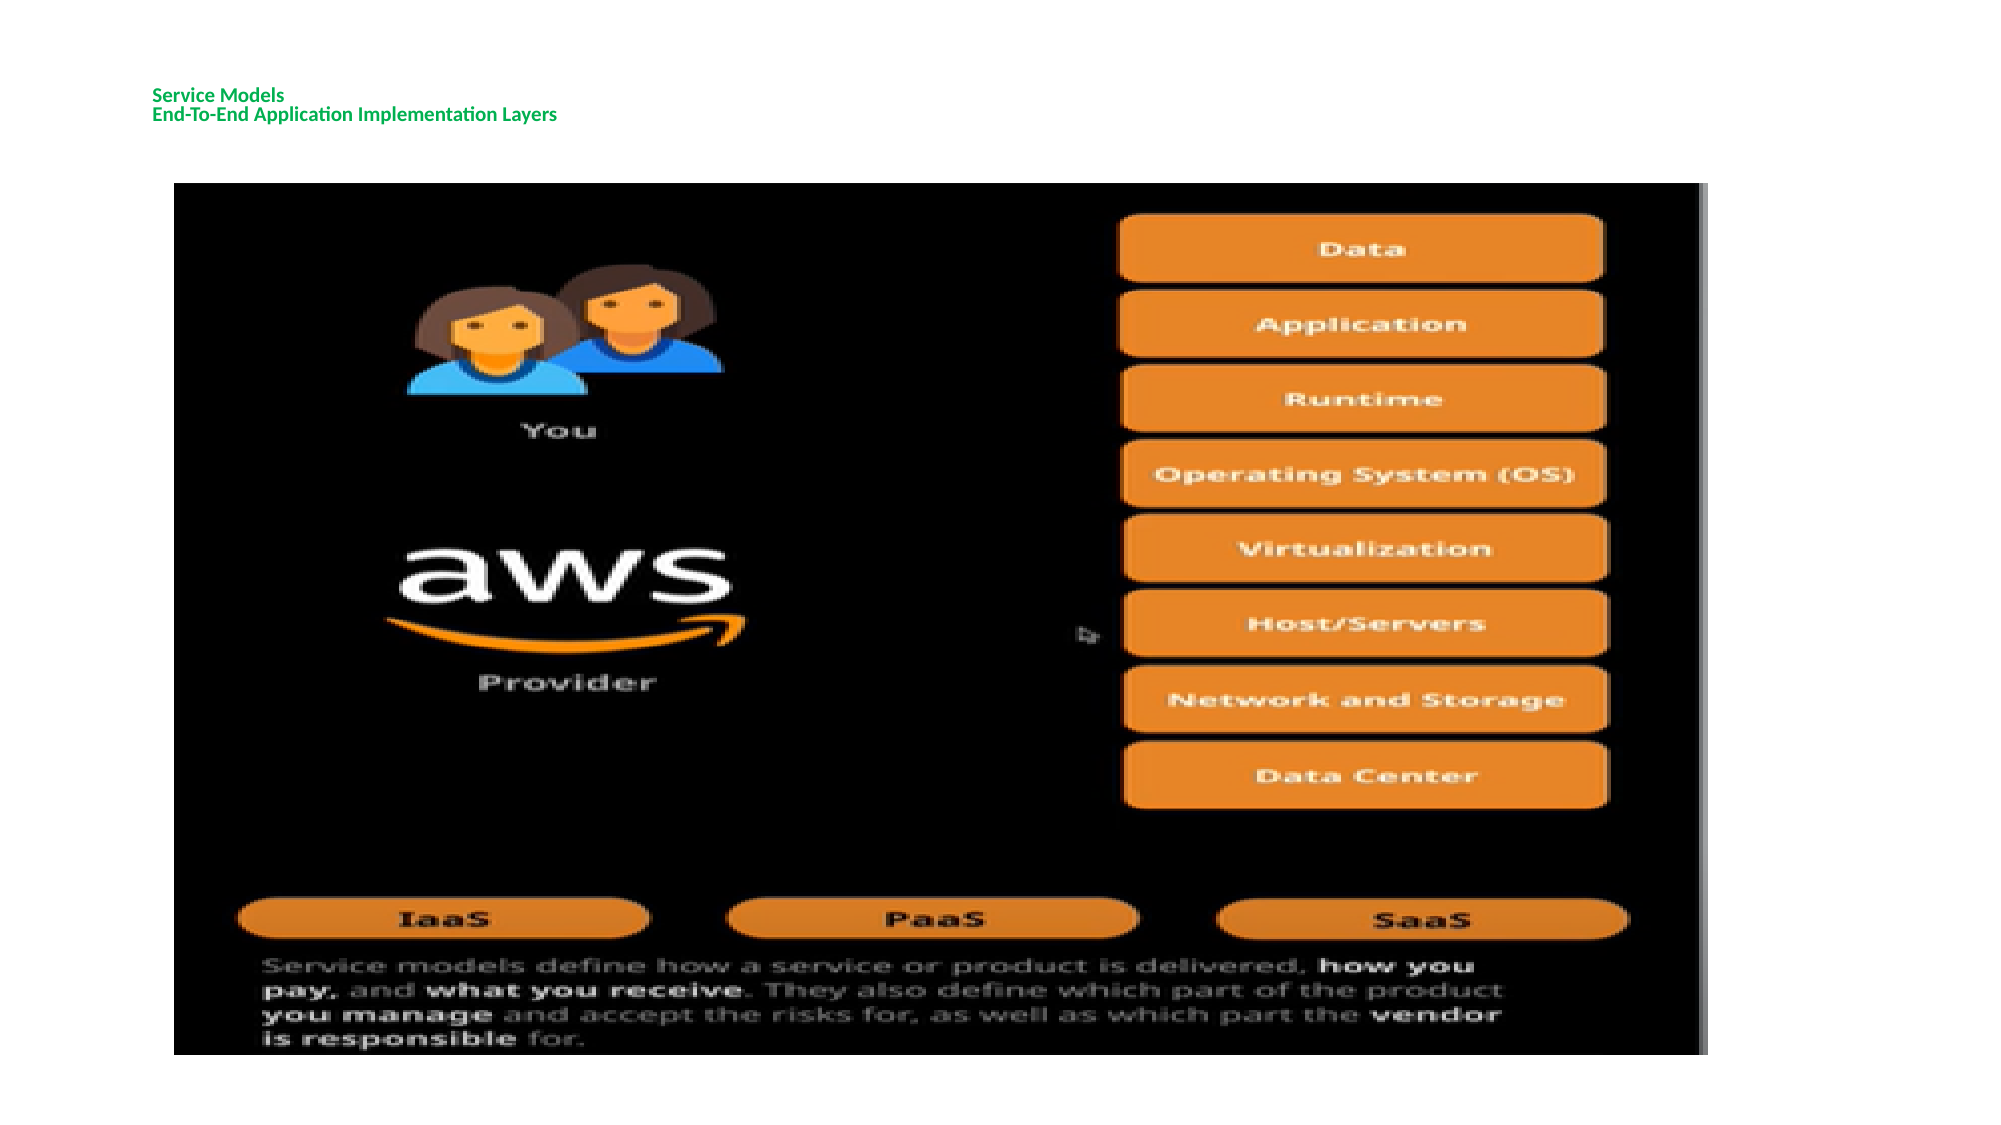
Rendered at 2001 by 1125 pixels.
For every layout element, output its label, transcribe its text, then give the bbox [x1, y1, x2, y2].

title Service Models End-To-End Application Implementation Layers [137, 59, 1863, 177]
picture [173, 183, 1708, 1055]
